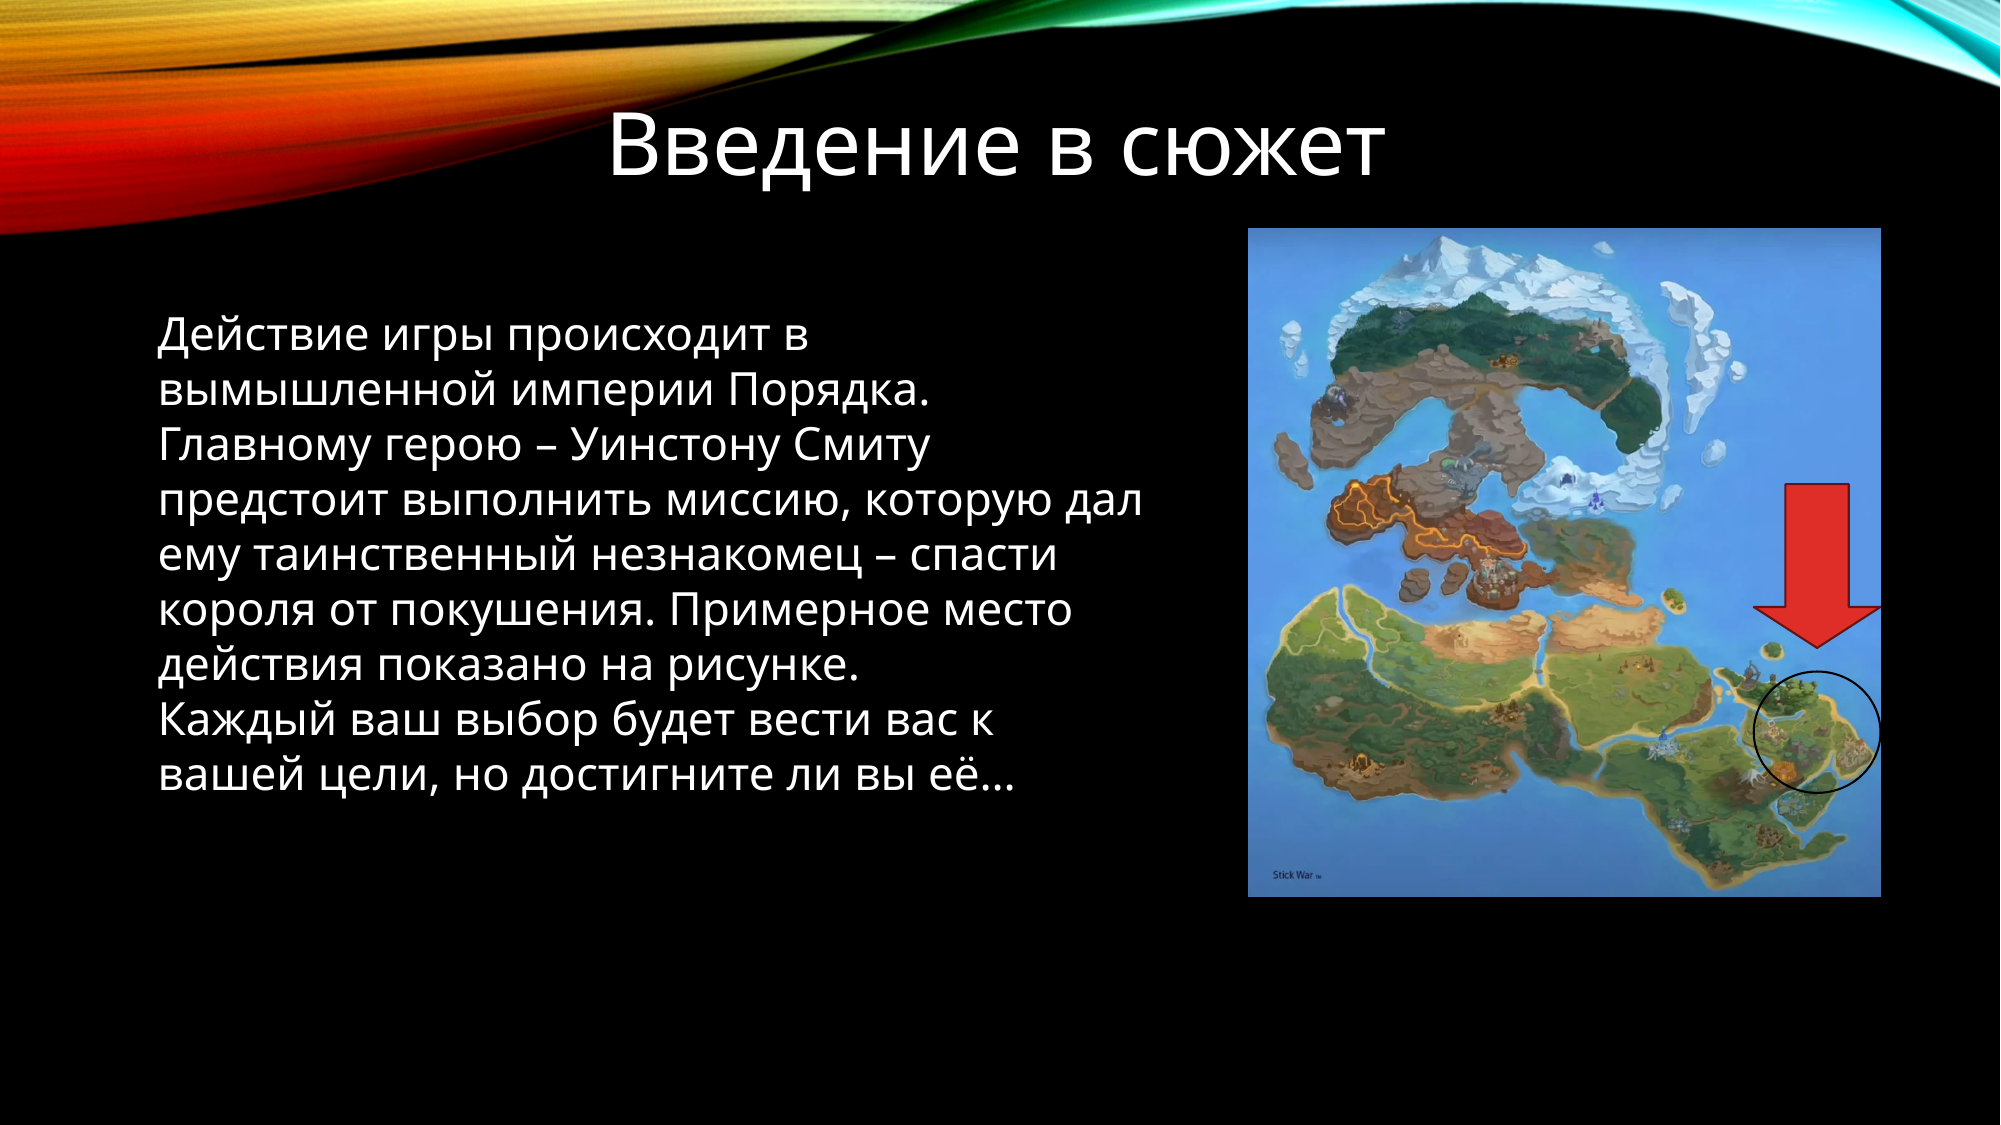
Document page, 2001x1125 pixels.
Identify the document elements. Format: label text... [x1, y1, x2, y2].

text_box Действие игры происходит в вымышленной империи Порядка. Главному герою – Уинстону Смиту предстоит выполнить миссию, которую дал ему таинственный незнакомец – спасти короля от покушения. Примерное место действия показано на рисунке. Каждый ваш выбор будет вести вас к вашей цели, но достигните ли вы её… [143, 297, 1166, 808]
picture [0, 0, 2000, 897]
text_box Введение в сюжет [590, 80, 1430, 201]
